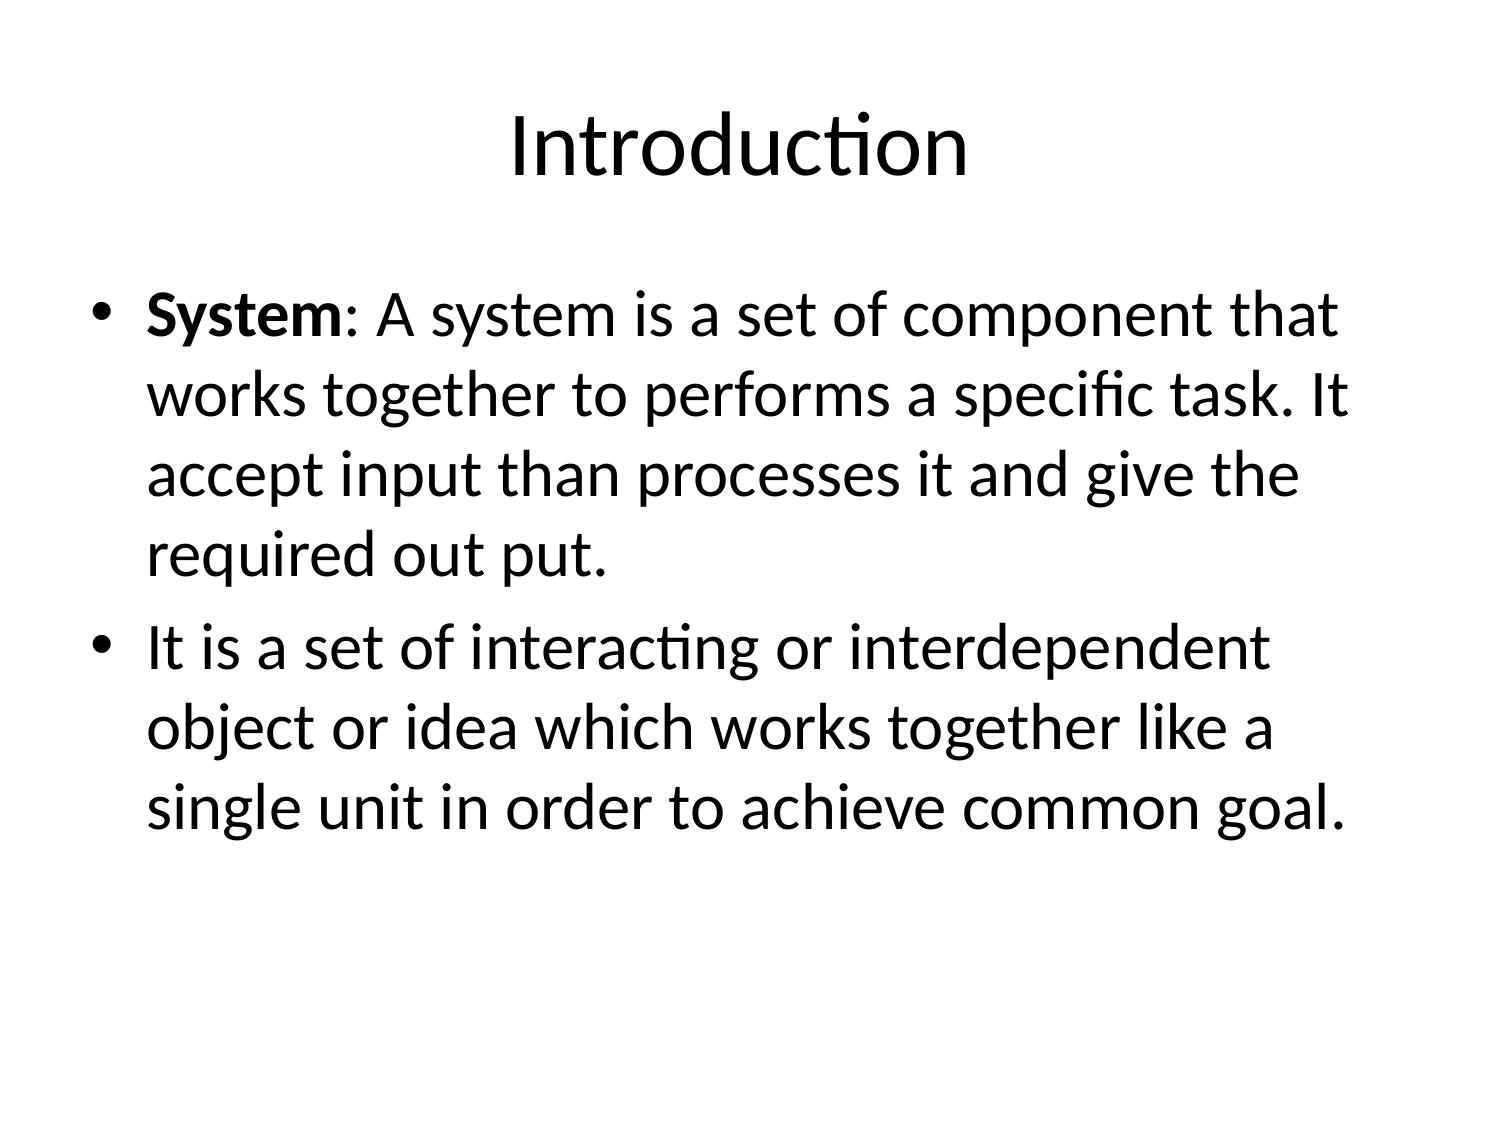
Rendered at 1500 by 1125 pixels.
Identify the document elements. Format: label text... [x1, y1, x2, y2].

title Introduction [75, 45, 1425, 233]
list System: A system is a set of component that works together to performs a specific task. It accept input than processes it and give the required out put. It is a set of interacting or interdependent object or idea which works together like a single unit in order to achieve common goal. [75, 262, 1425, 1005]
